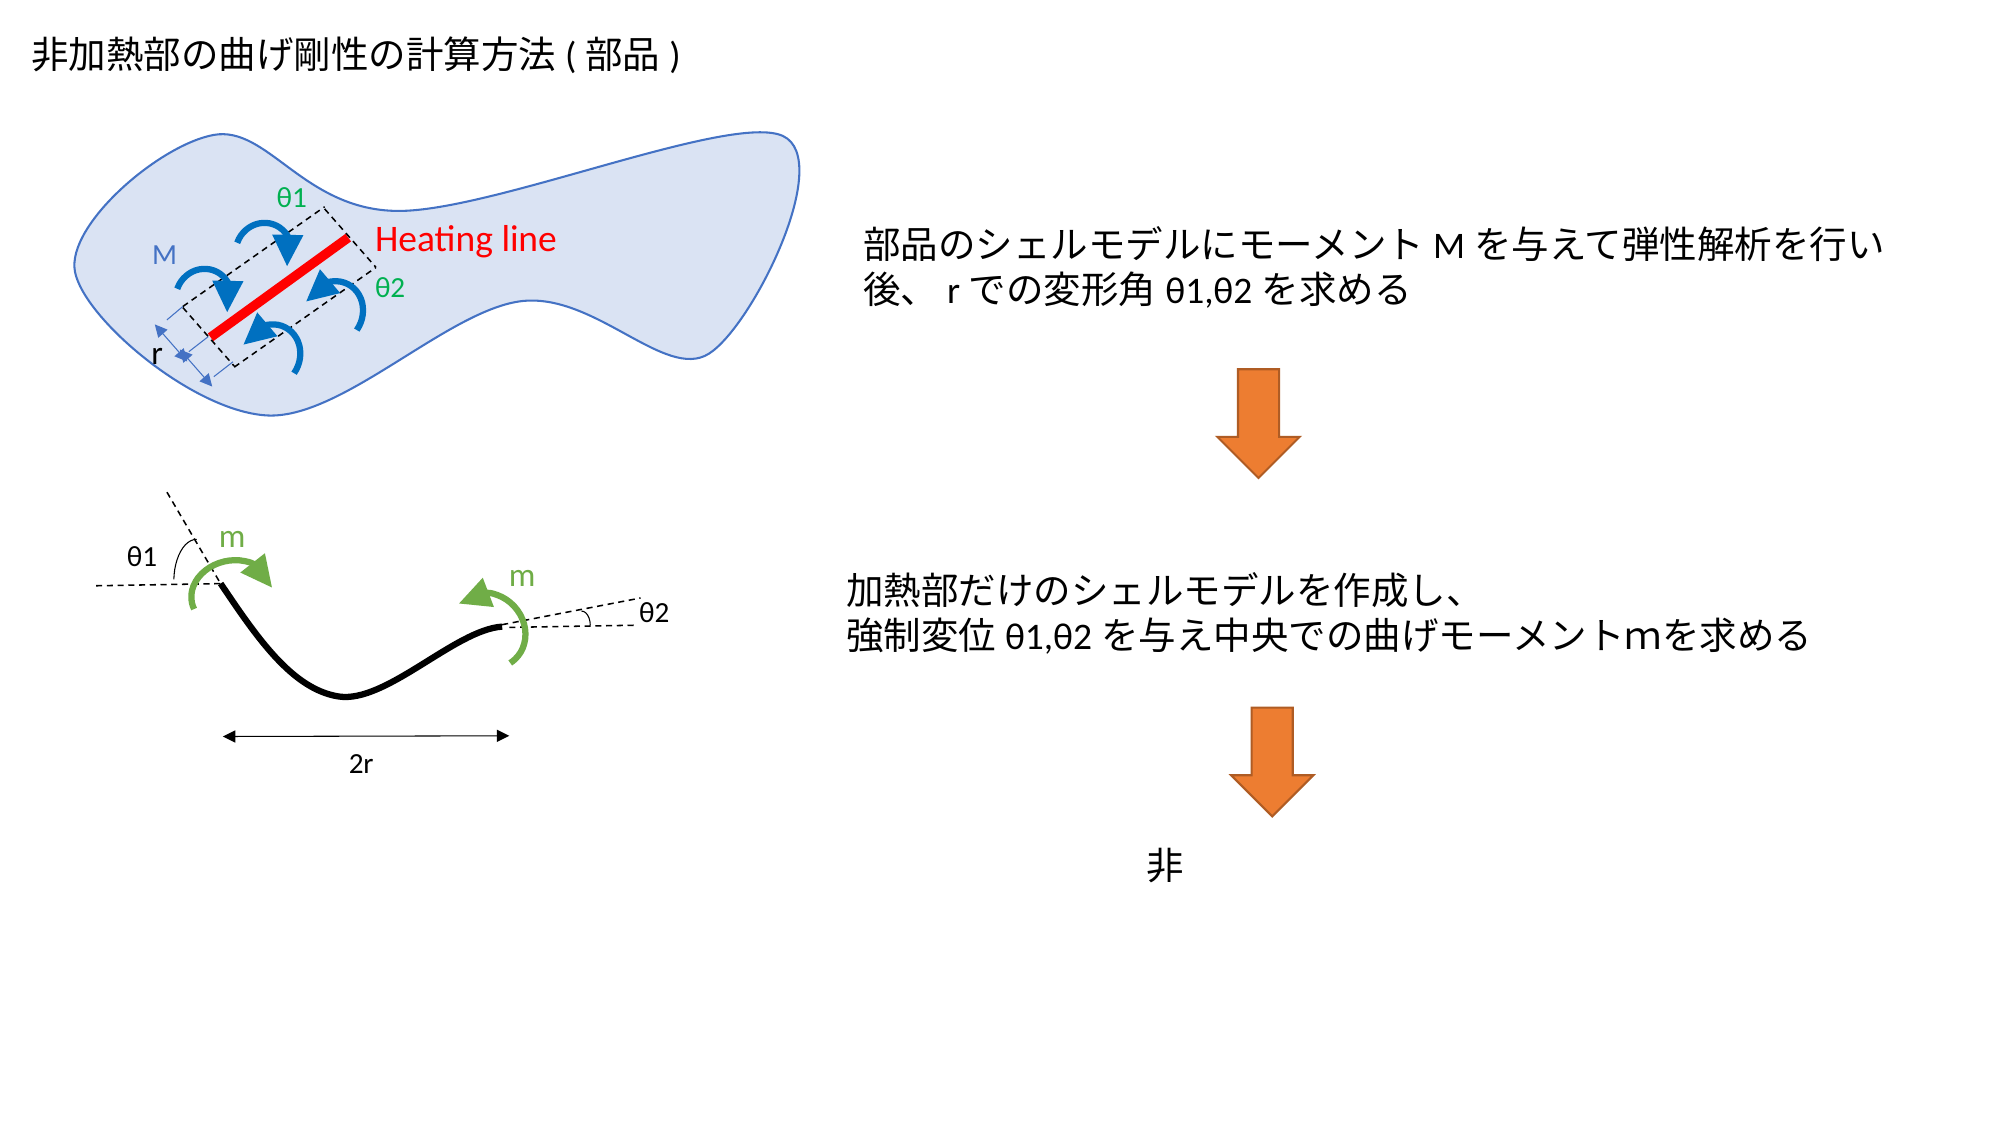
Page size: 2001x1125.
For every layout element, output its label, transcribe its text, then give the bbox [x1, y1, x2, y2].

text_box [74, 132, 800, 416]
text_box [1214, 368, 1303, 480]
text_box 部品のシェルモデルにモーメントMを与えて弾性解析を行い 後、rでの変形角θ1,θ2を求める [848, 213, 1900, 319]
text_box 加熱部だけのシェルモデルを作成し、 強制変位θ1,θ2を与え中央での曲げモーメントｍを求める [831, 559, 1827, 665]
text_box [95, 492, 705, 788]
text_box [1228, 706, 1316, 818]
text_box 非加熱部の曲げ剛性の計算方法(部品) [16, 23, 696, 84]
